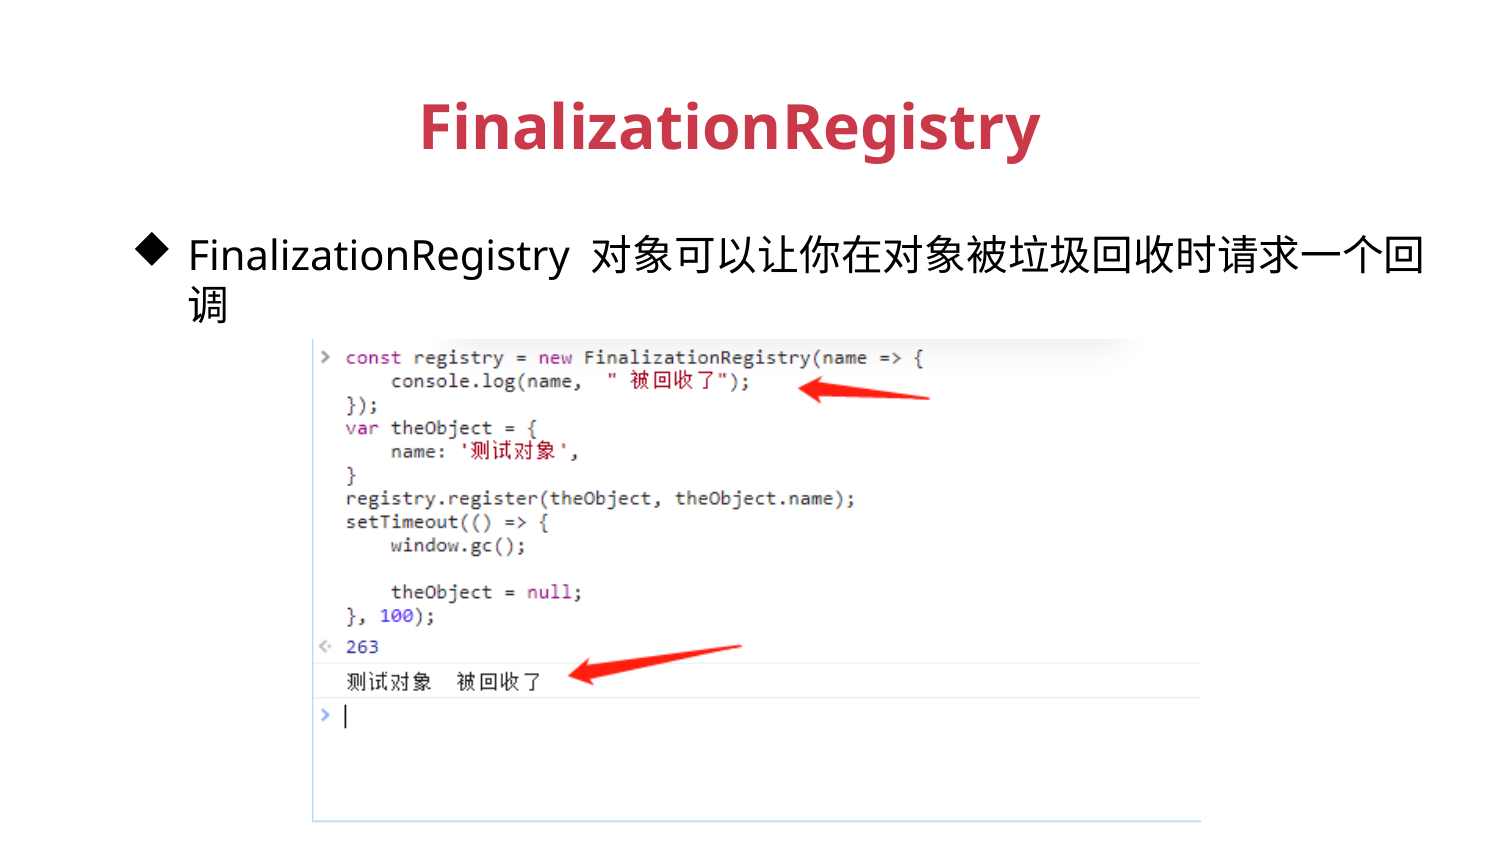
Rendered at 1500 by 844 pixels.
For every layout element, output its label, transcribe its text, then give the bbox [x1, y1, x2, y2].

text_box FinalizationRegistry 对象可以让你在对象被垃圾回收时请求一个回调 [41, 221, 1478, 337]
picture [312, 339, 1201, 827]
text_box FinalizationRegistry [403, 79, 1057, 170]
